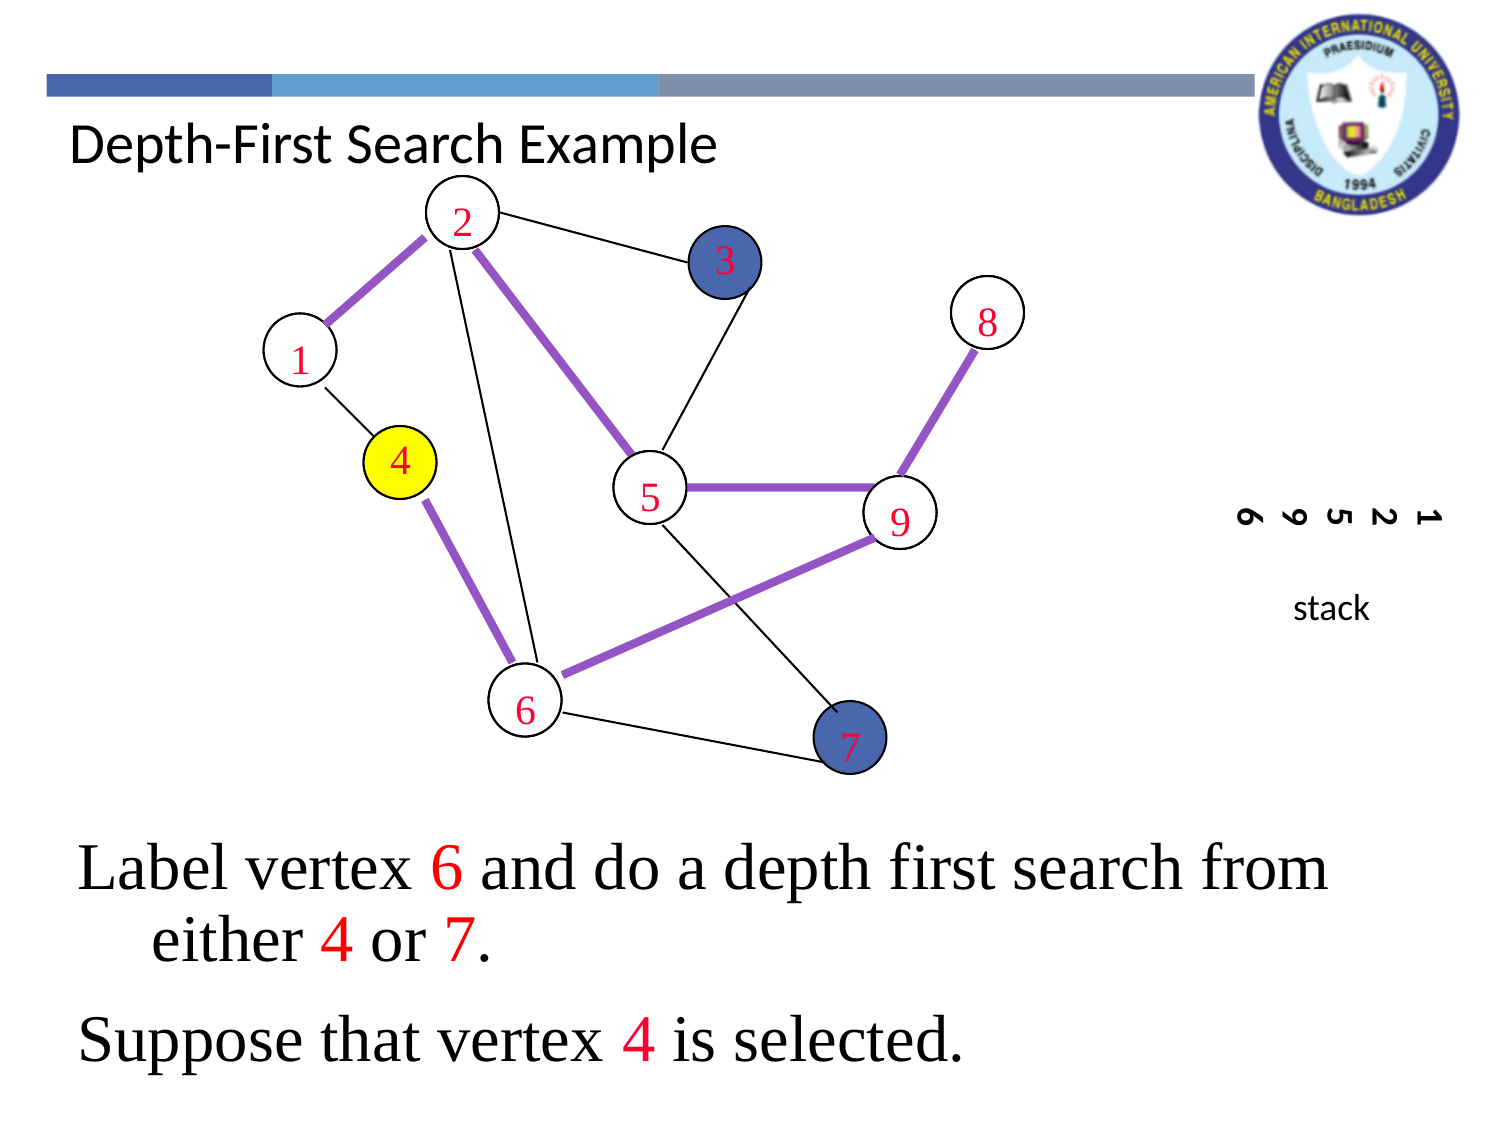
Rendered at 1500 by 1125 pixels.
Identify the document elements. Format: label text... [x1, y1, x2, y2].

text_box [702, 228, 762, 299]
text_box stack [1278, 575, 1386, 636]
text_box [813, 701, 887, 772]
text_box 7 [825, 712, 863, 778]
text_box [363, 424, 437, 500]
text_box Suppose that vertex 4 is selected. [62, 987, 1225, 1083]
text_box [425, 175, 500, 253]
picture [1254, 9, 1465, 221]
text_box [863, 475, 937, 553]
text_box 3 [699, 224, 738, 291]
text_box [950, 275, 1025, 353]
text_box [263, 312, 337, 391]
text_box 1 2 5 9 6 [1201, 492, 1463, 563]
text_box Label vertex 6 and do a depth first search from either 4 or 7. [62, 824, 1363, 888]
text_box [612, 450, 687, 529]
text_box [488, 662, 562, 741]
text_box Depth-First Search Example [54, 97, 825, 157]
text_box [688, 236, 699, 289]
